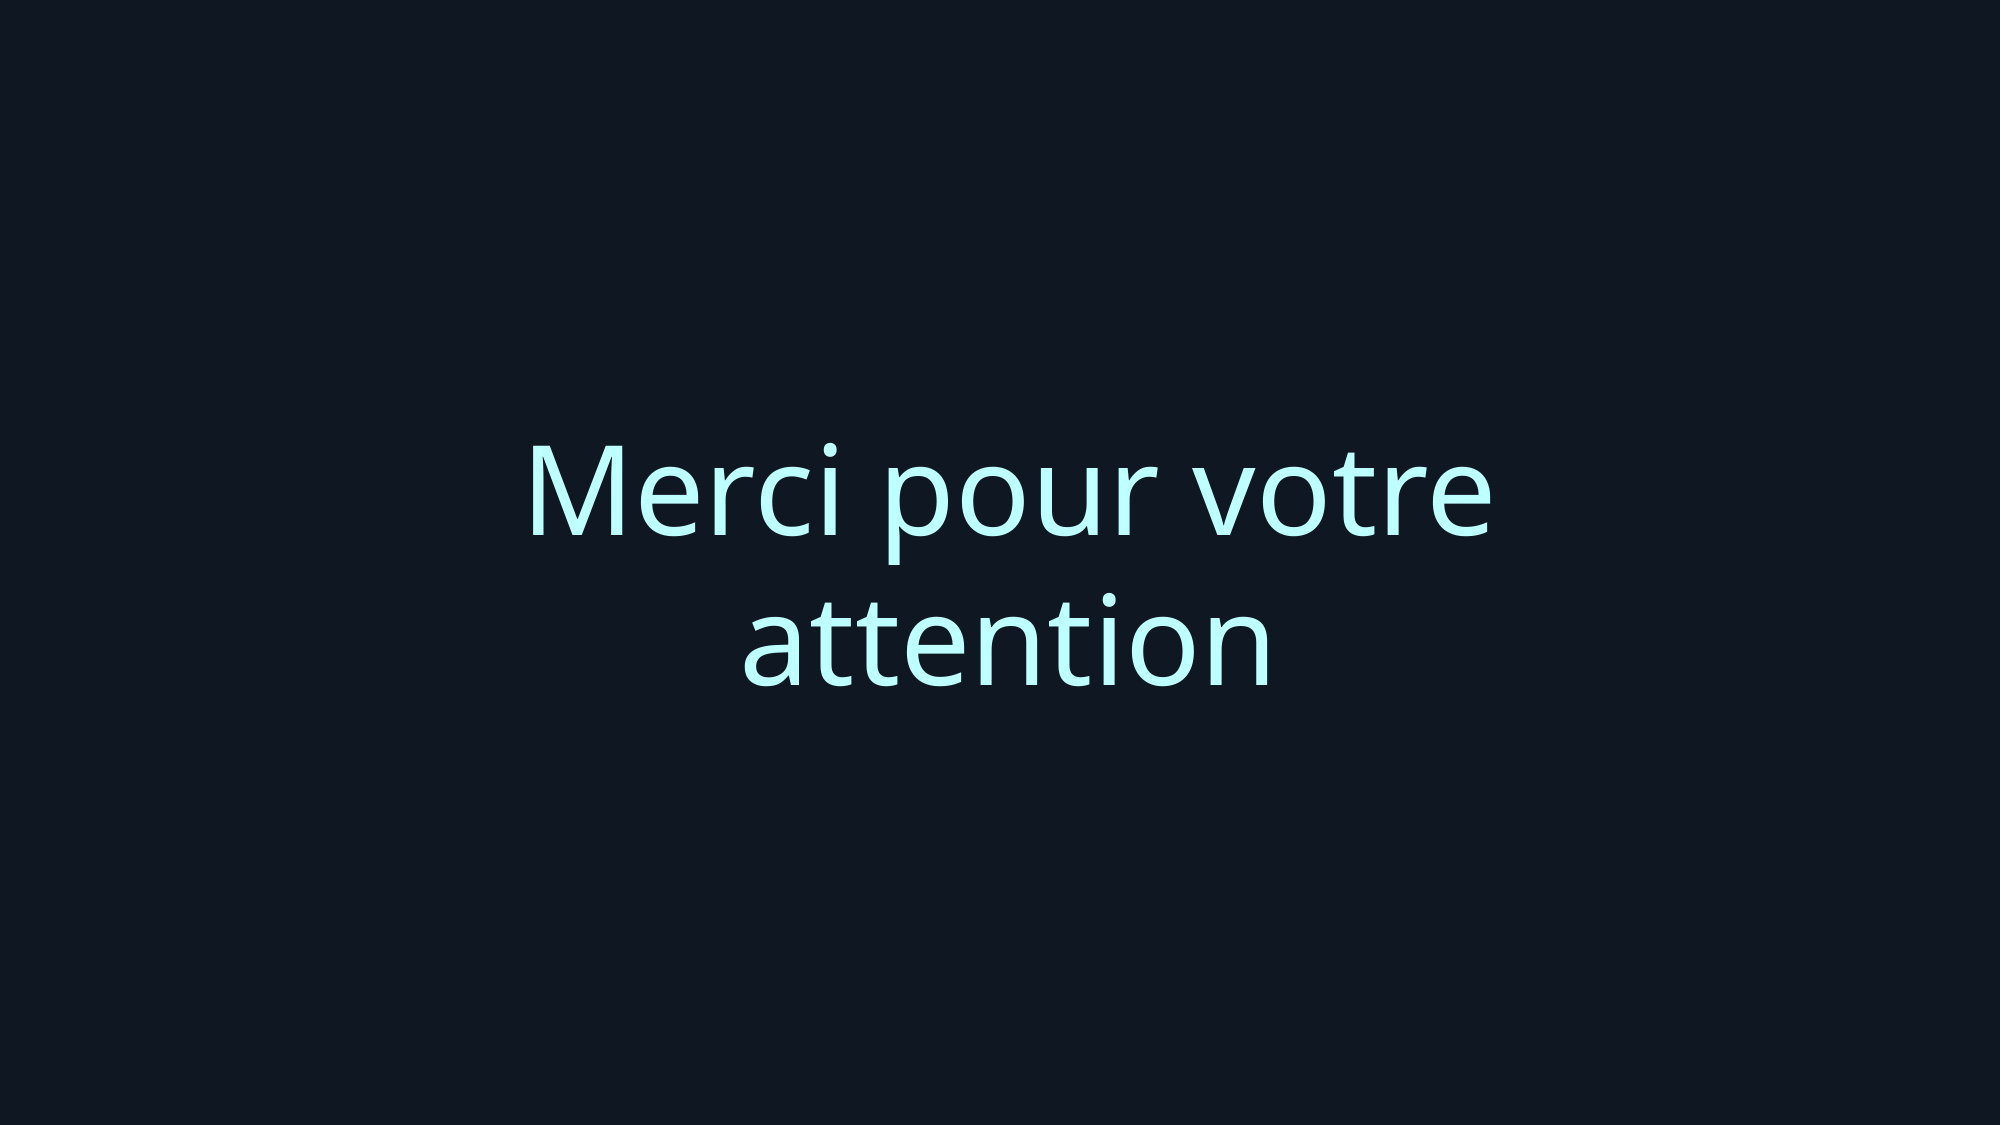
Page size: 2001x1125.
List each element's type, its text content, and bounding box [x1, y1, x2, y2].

text_box Merci pour votre attention [253, 403, 1746, 719]
